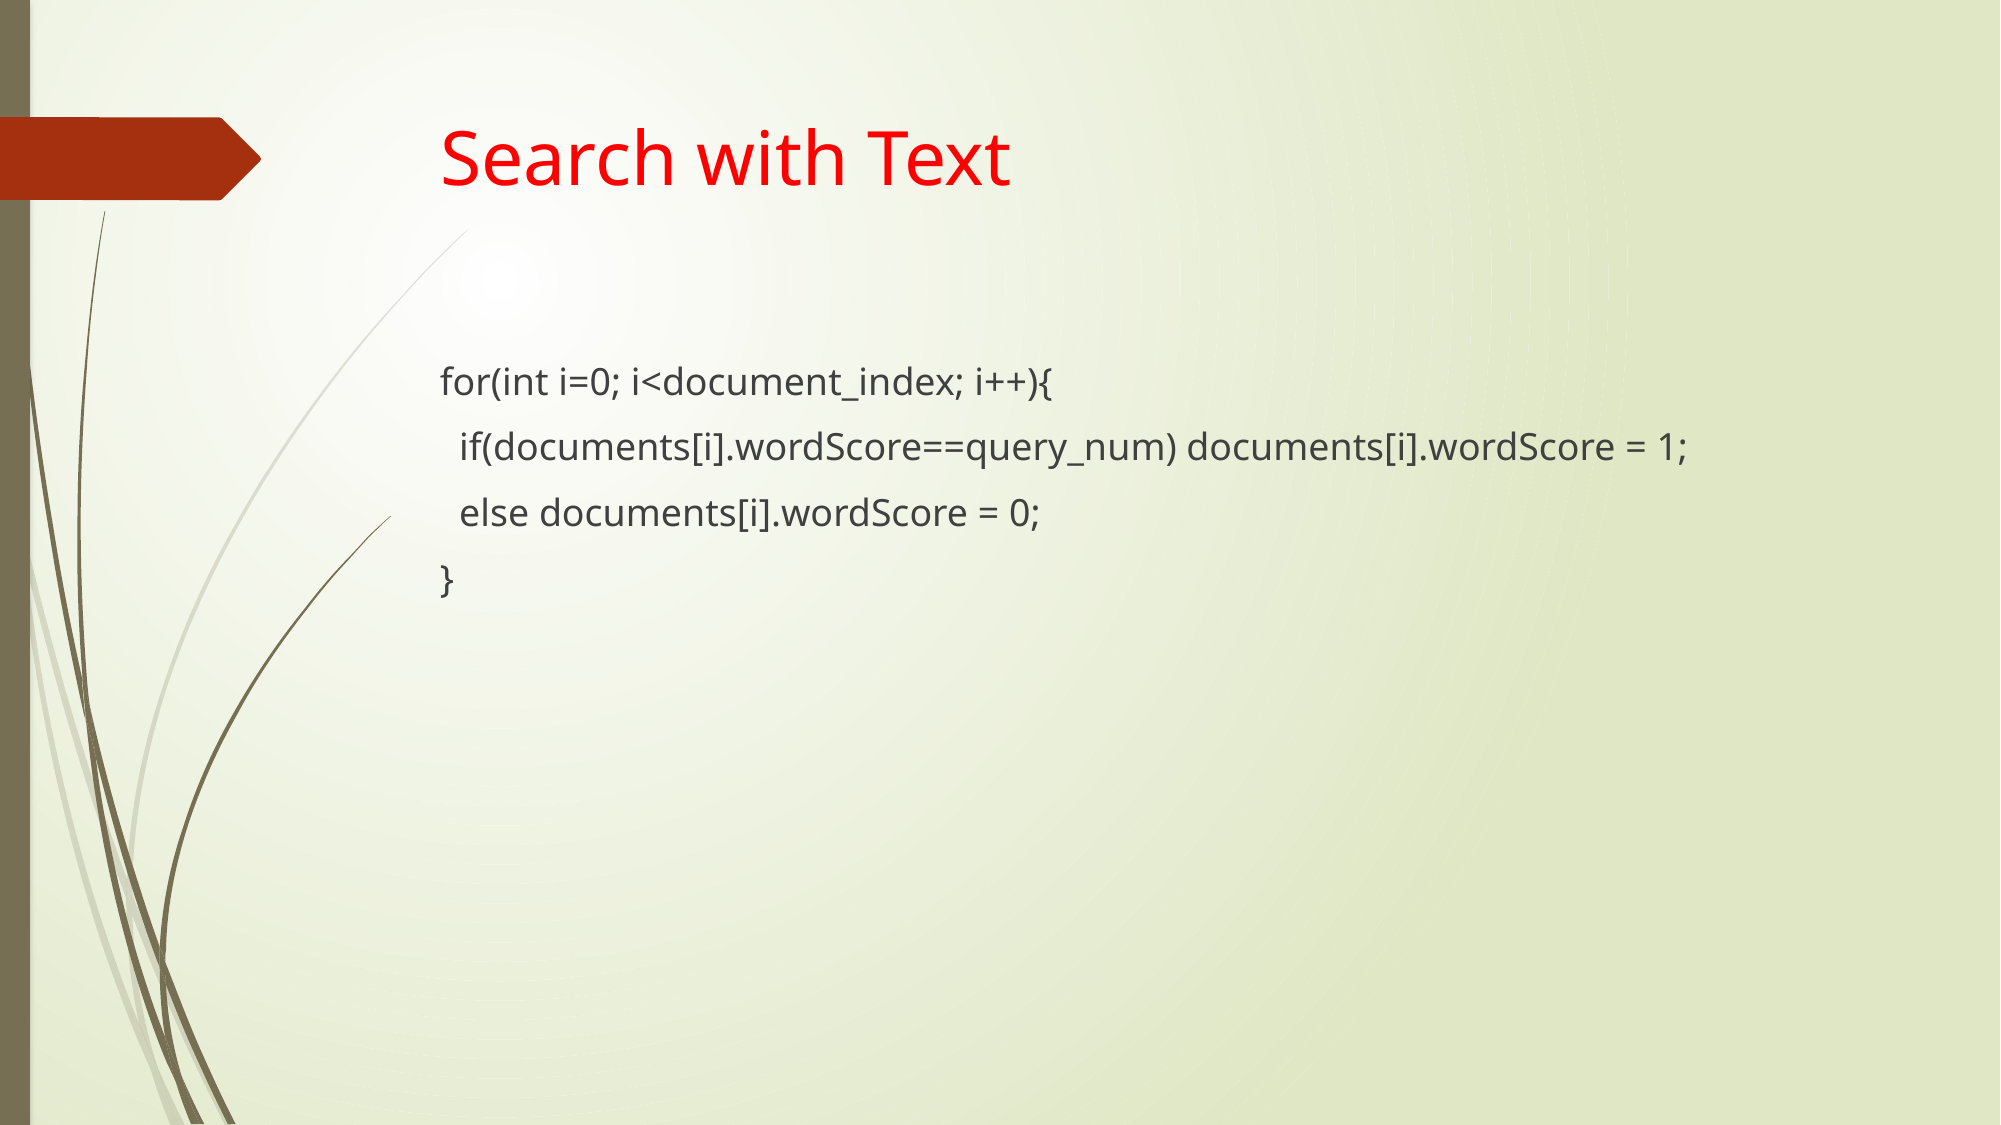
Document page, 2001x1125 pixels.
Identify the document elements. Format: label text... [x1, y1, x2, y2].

list for(int i=0; i<document_index; i++){ if(documents[i].wordScore==query_num) documents[i].wordScore = 1; else documents[i].wordScore = 0; } [424, 350, 1888, 970]
title Search with Text [425, 102, 1888, 313]
